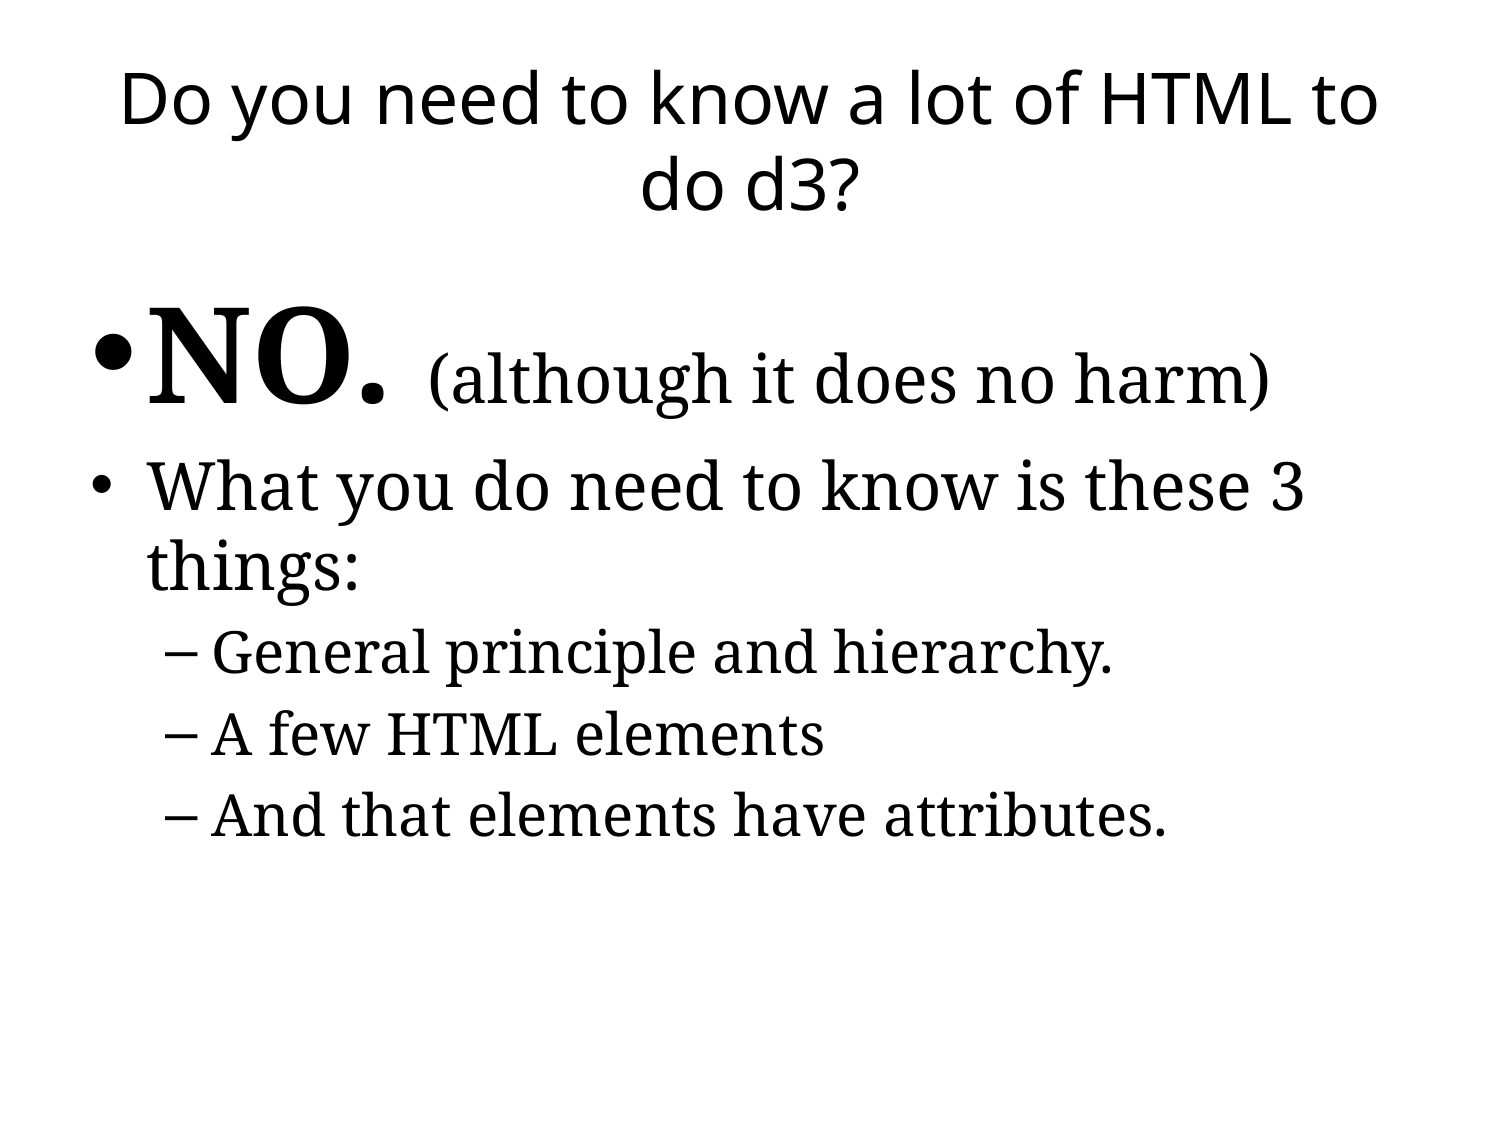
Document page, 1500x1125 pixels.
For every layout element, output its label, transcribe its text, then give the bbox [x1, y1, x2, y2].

list NO. (although it does no harm) What you do need to know is these 3 things: General principle and hierarchy. A few HTML elements And that elements have attributes. [75, 262, 1425, 1005]
title Do you need to know a lot of HTML to do d3? [75, 45, 1425, 233]
